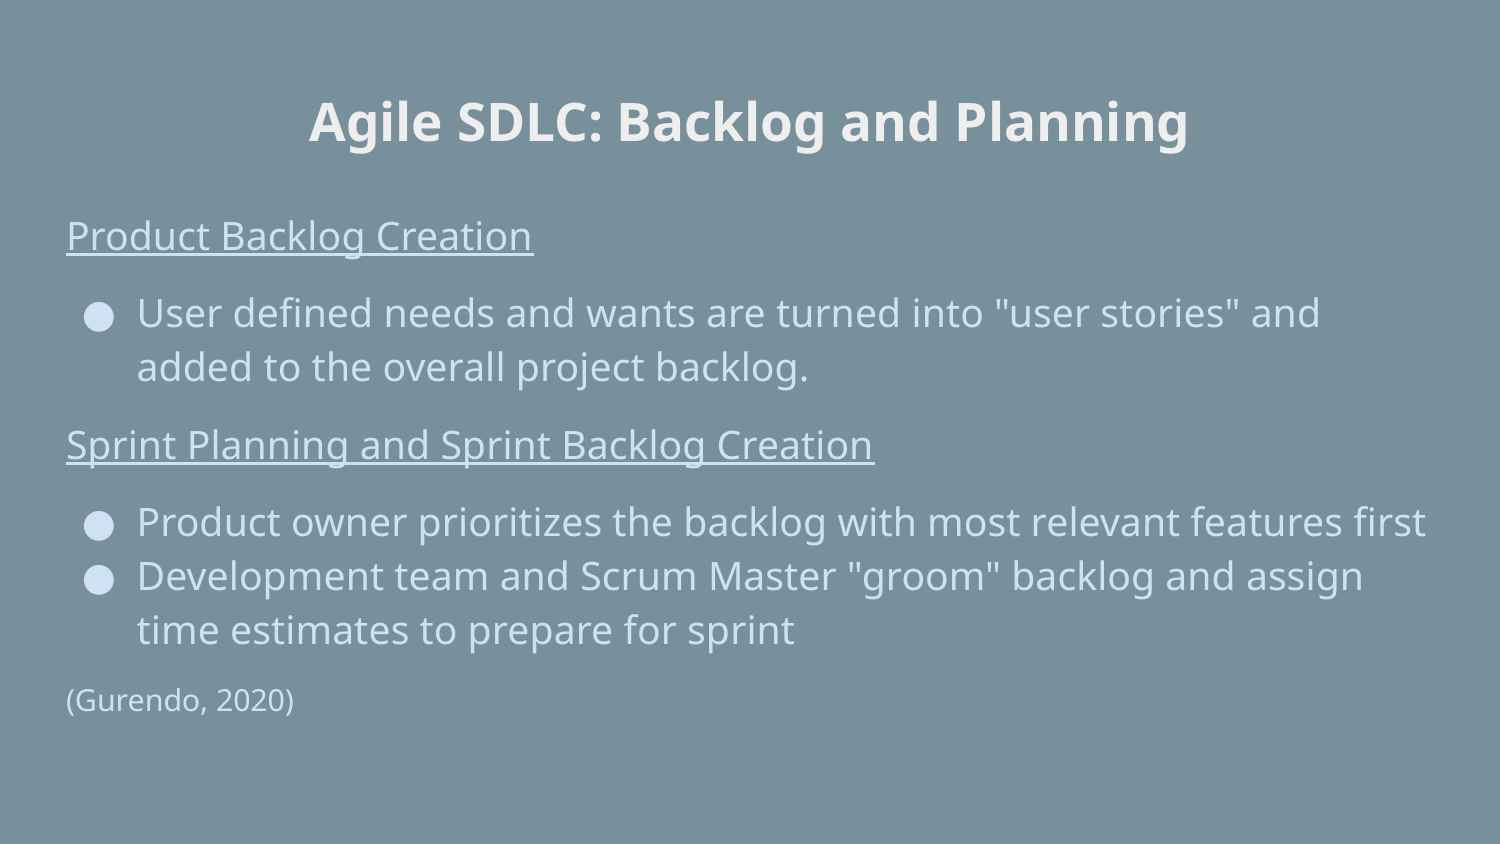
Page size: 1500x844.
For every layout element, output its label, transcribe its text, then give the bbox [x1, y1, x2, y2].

list Product Backlog Creation User defined needs and wants are turned into "user stories" and added to the overall project backlog. Sprint Planning and Sprint Backlog Creation Product owner prioritizes the backlog with most relevant features first Development team and Scrum Master "groom" backlog and assign time estimates to prepare for sprint (Gurendo, 2020) [51, 189, 1449, 750]
title Agile SDLC: Backlog and Planning [51, 72, 1449, 167]
